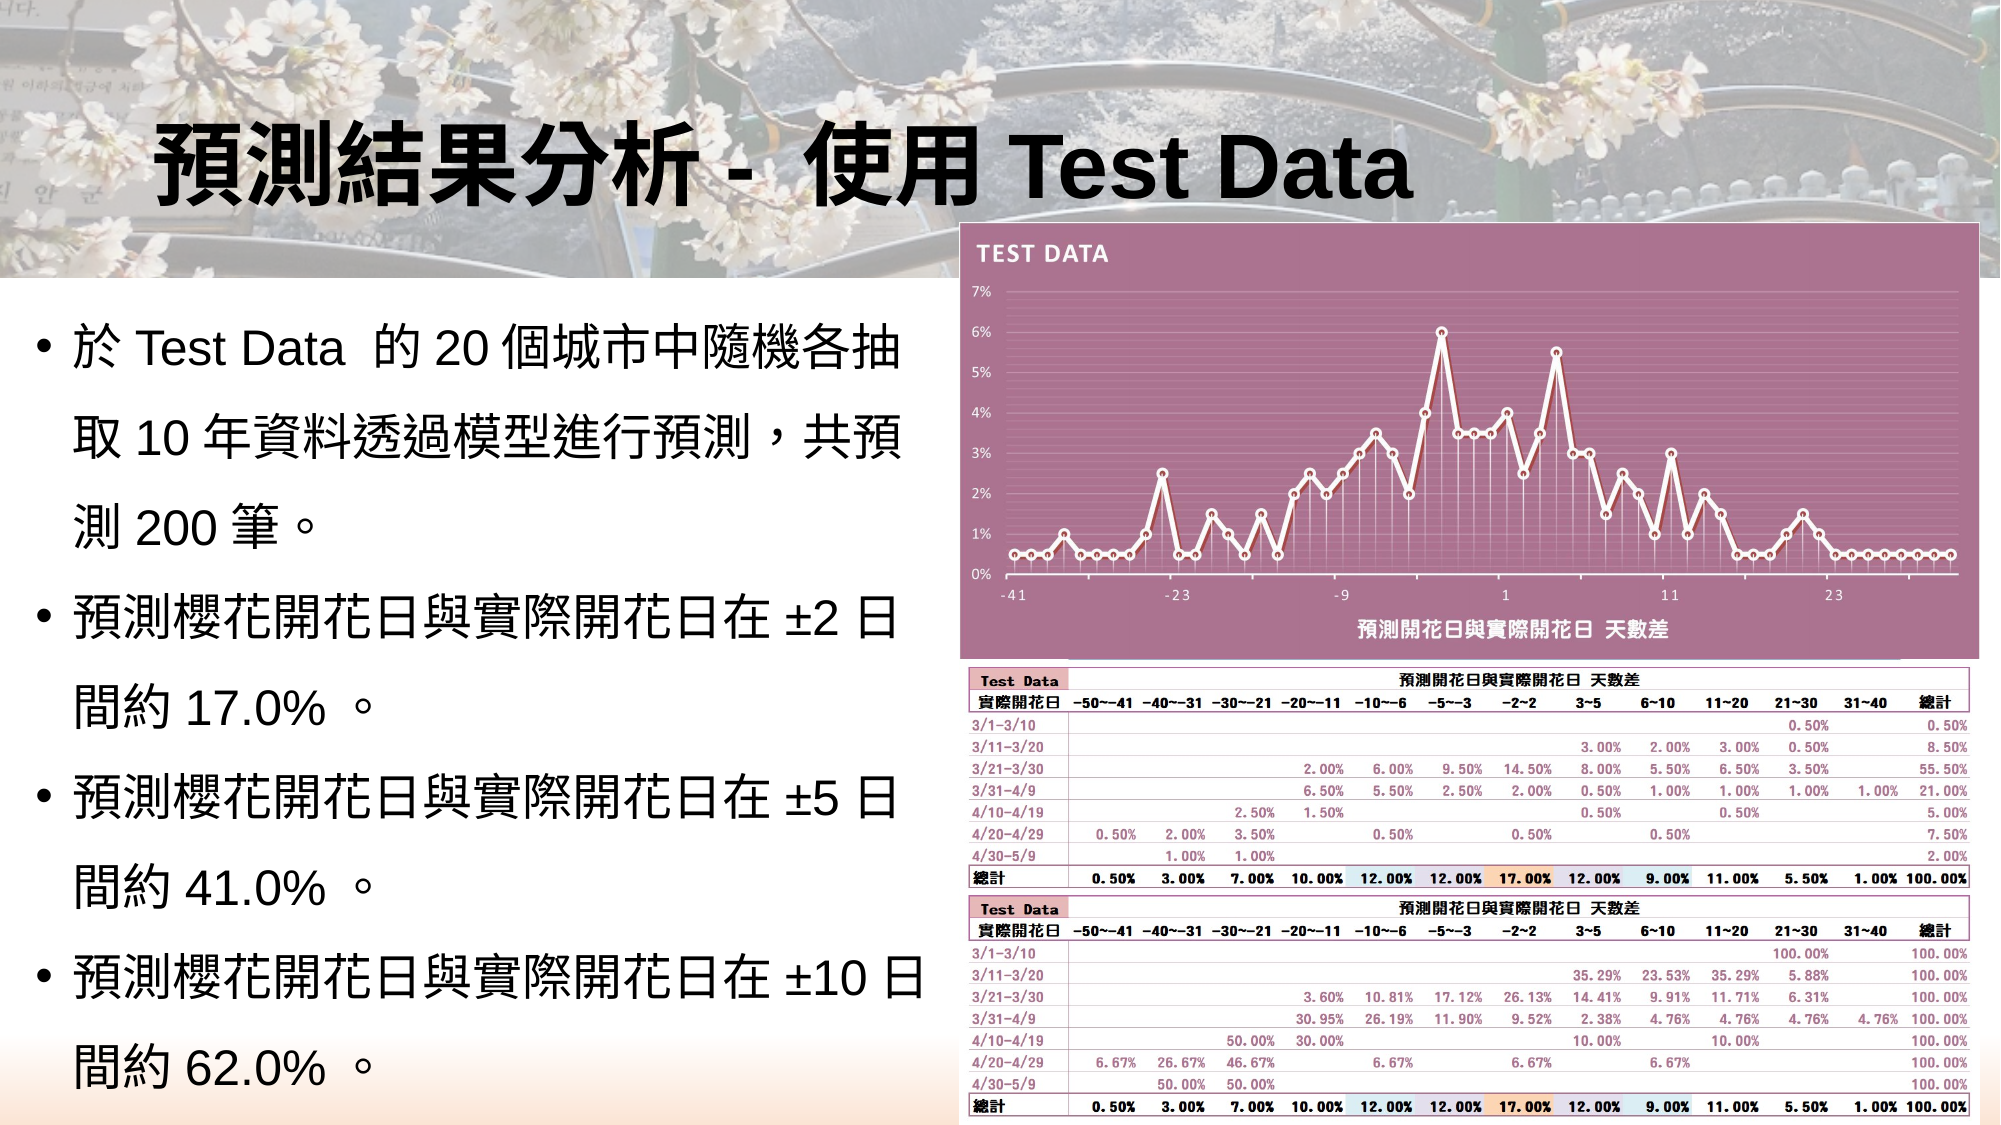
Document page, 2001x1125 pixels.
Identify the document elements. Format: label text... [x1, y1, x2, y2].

title 預測結果分析- 使用Test Data [137, 59, 1863, 277]
list 於Test Data 的20個城市中隨機各抽取10年資料透過模型進行預測，共預測200筆。 預測櫻花開花日與實際開花日在±2日間約17.0%。 預測櫻花開花日與實際開花日在±5日間約41.0%。 預測櫻花開花日與實際開花日在±10日間約62.0%。 [20, 277, 953, 1125]
picture [958, 222, 2000, 1125]
